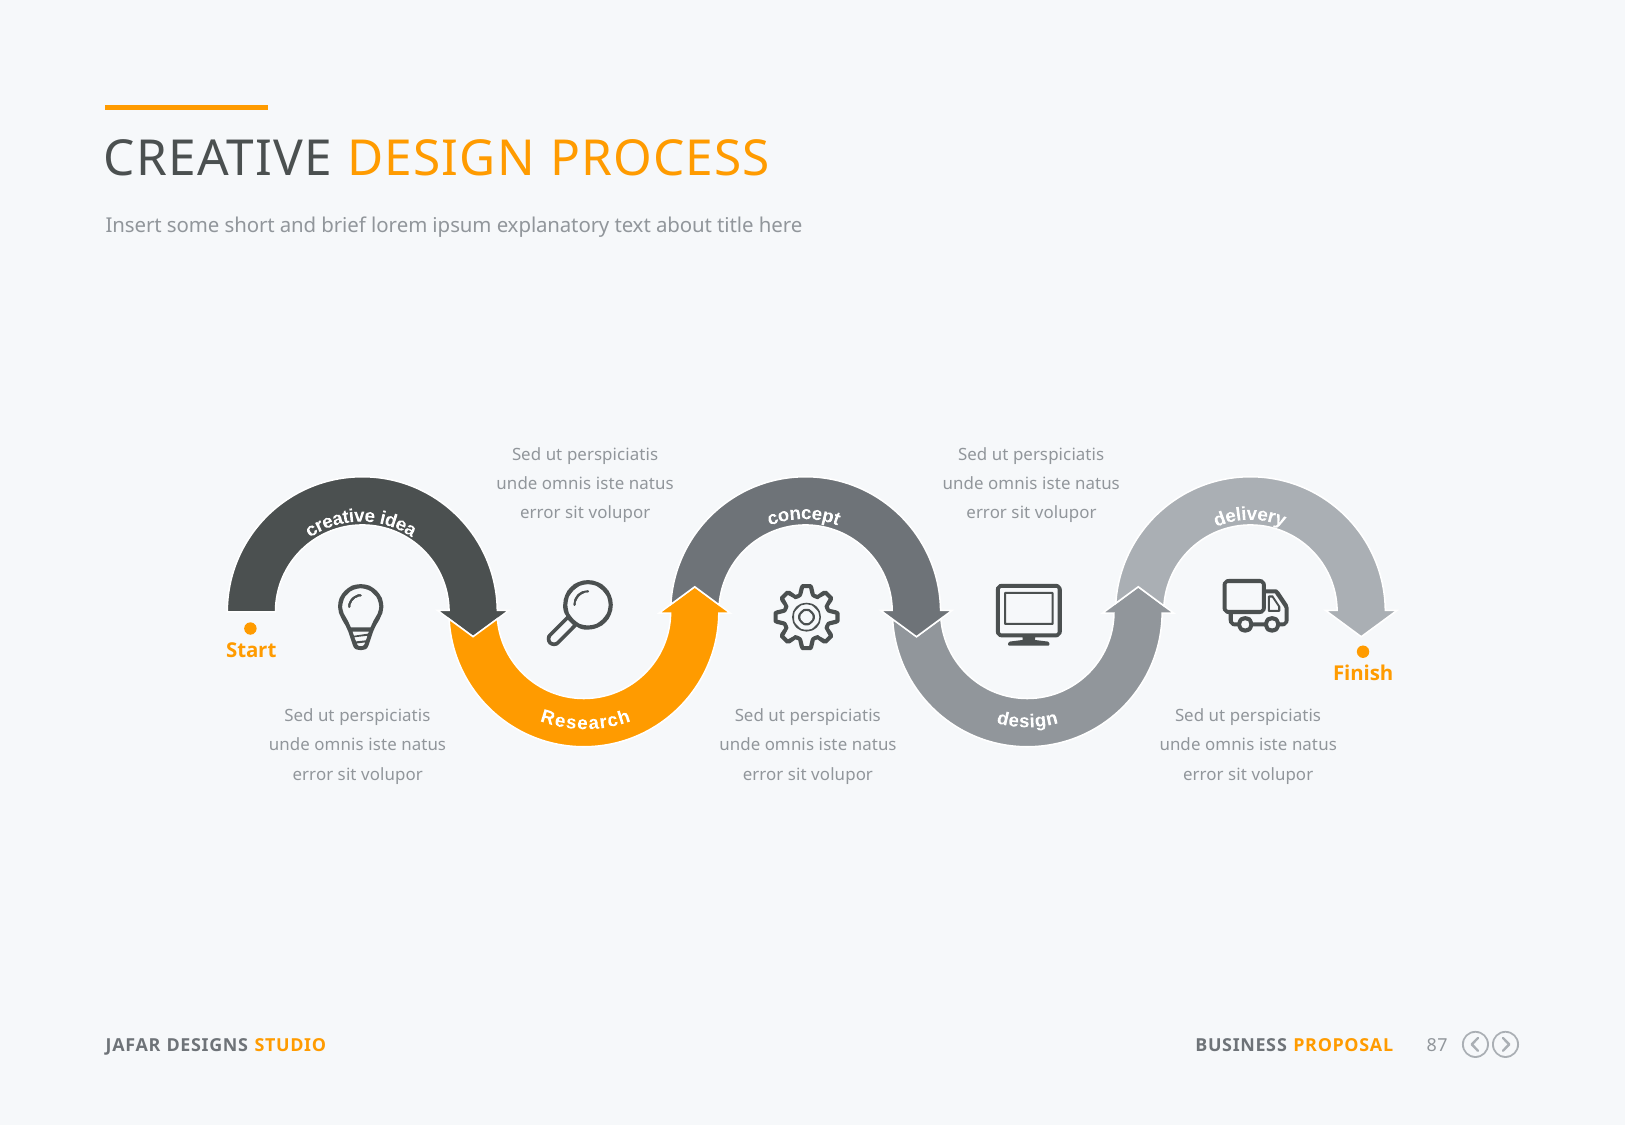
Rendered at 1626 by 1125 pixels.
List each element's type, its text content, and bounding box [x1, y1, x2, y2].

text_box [995, 583, 1062, 646]
text_box Sed ut perspiciatis unde omnis iste natus error sit volupor [1158, 695, 1338, 784]
list Insert some short and brief lorem ipsum explanatory text about title here [105, 209, 1519, 241]
text_box [1355, 644, 1371, 660]
list Creative design process [103, 125, 1518, 187]
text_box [773, 584, 840, 651]
text_box [670, 476, 953, 637]
text_box Start [217, 636, 286, 662]
text_box Sed ut perspiciatis unde omnis iste natus error sit volupor [268, 695, 448, 784]
text_box [227, 476, 509, 635]
text_box [449, 588, 731, 747]
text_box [1222, 578, 1289, 633]
text_box Sed ut perspiciatis unde omnis iste natus error sit volupor [495, 434, 675, 523]
text_box [243, 621, 258, 636]
text_box [1115, 476, 1398, 637]
text_box Sed ut perspiciatis unde omnis iste natus error sit volupor [941, 434, 1121, 523]
text_box Finish [1329, 660, 1397, 685]
text_box Sed ut perspiciatis unde omnis iste natus error sit volupor [718, 695, 898, 784]
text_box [337, 584, 384, 651]
text_box [892, 588, 1174, 747]
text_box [546, 580, 613, 647]
